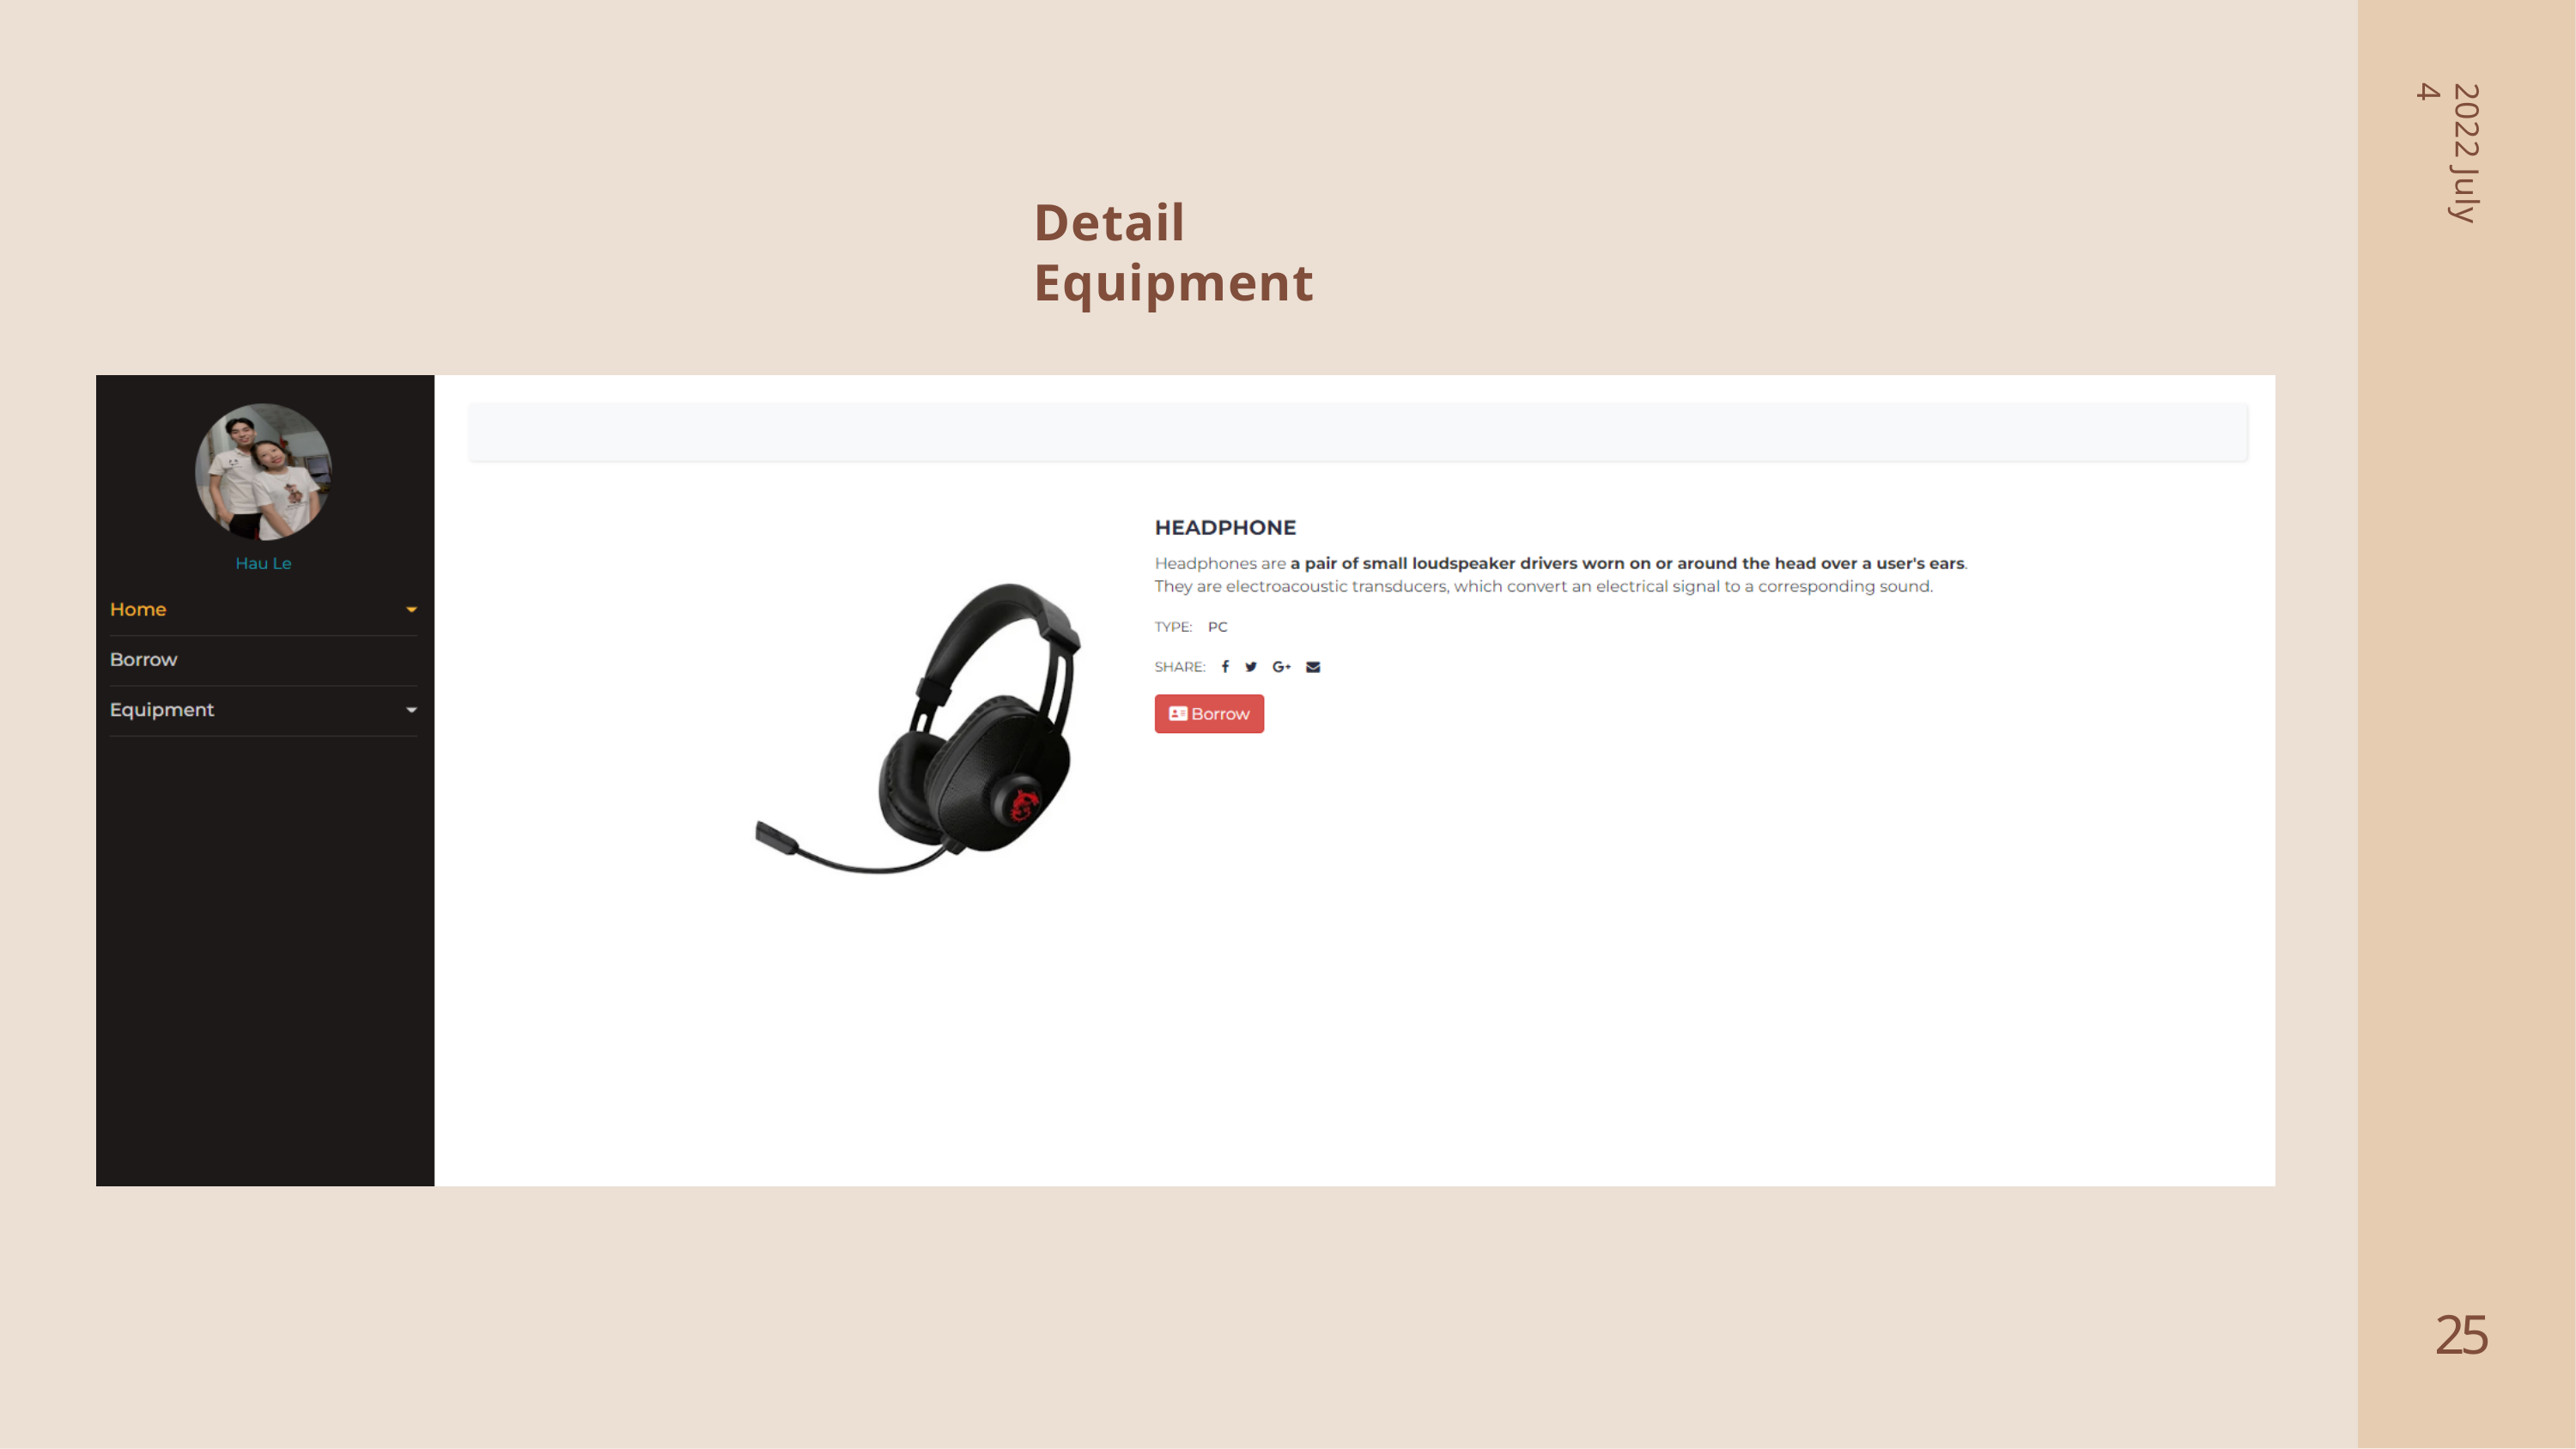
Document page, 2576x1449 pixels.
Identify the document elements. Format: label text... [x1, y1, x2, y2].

text_box 2022 July 4 [2445, 81, 2488, 250]
text_box 25 [2433, 1299, 2492, 1366]
text_box [2358, 0, 2576, 1449]
picture [96, 375, 2276, 1186]
title Detail Equipment [1031, 188, 1454, 373]
